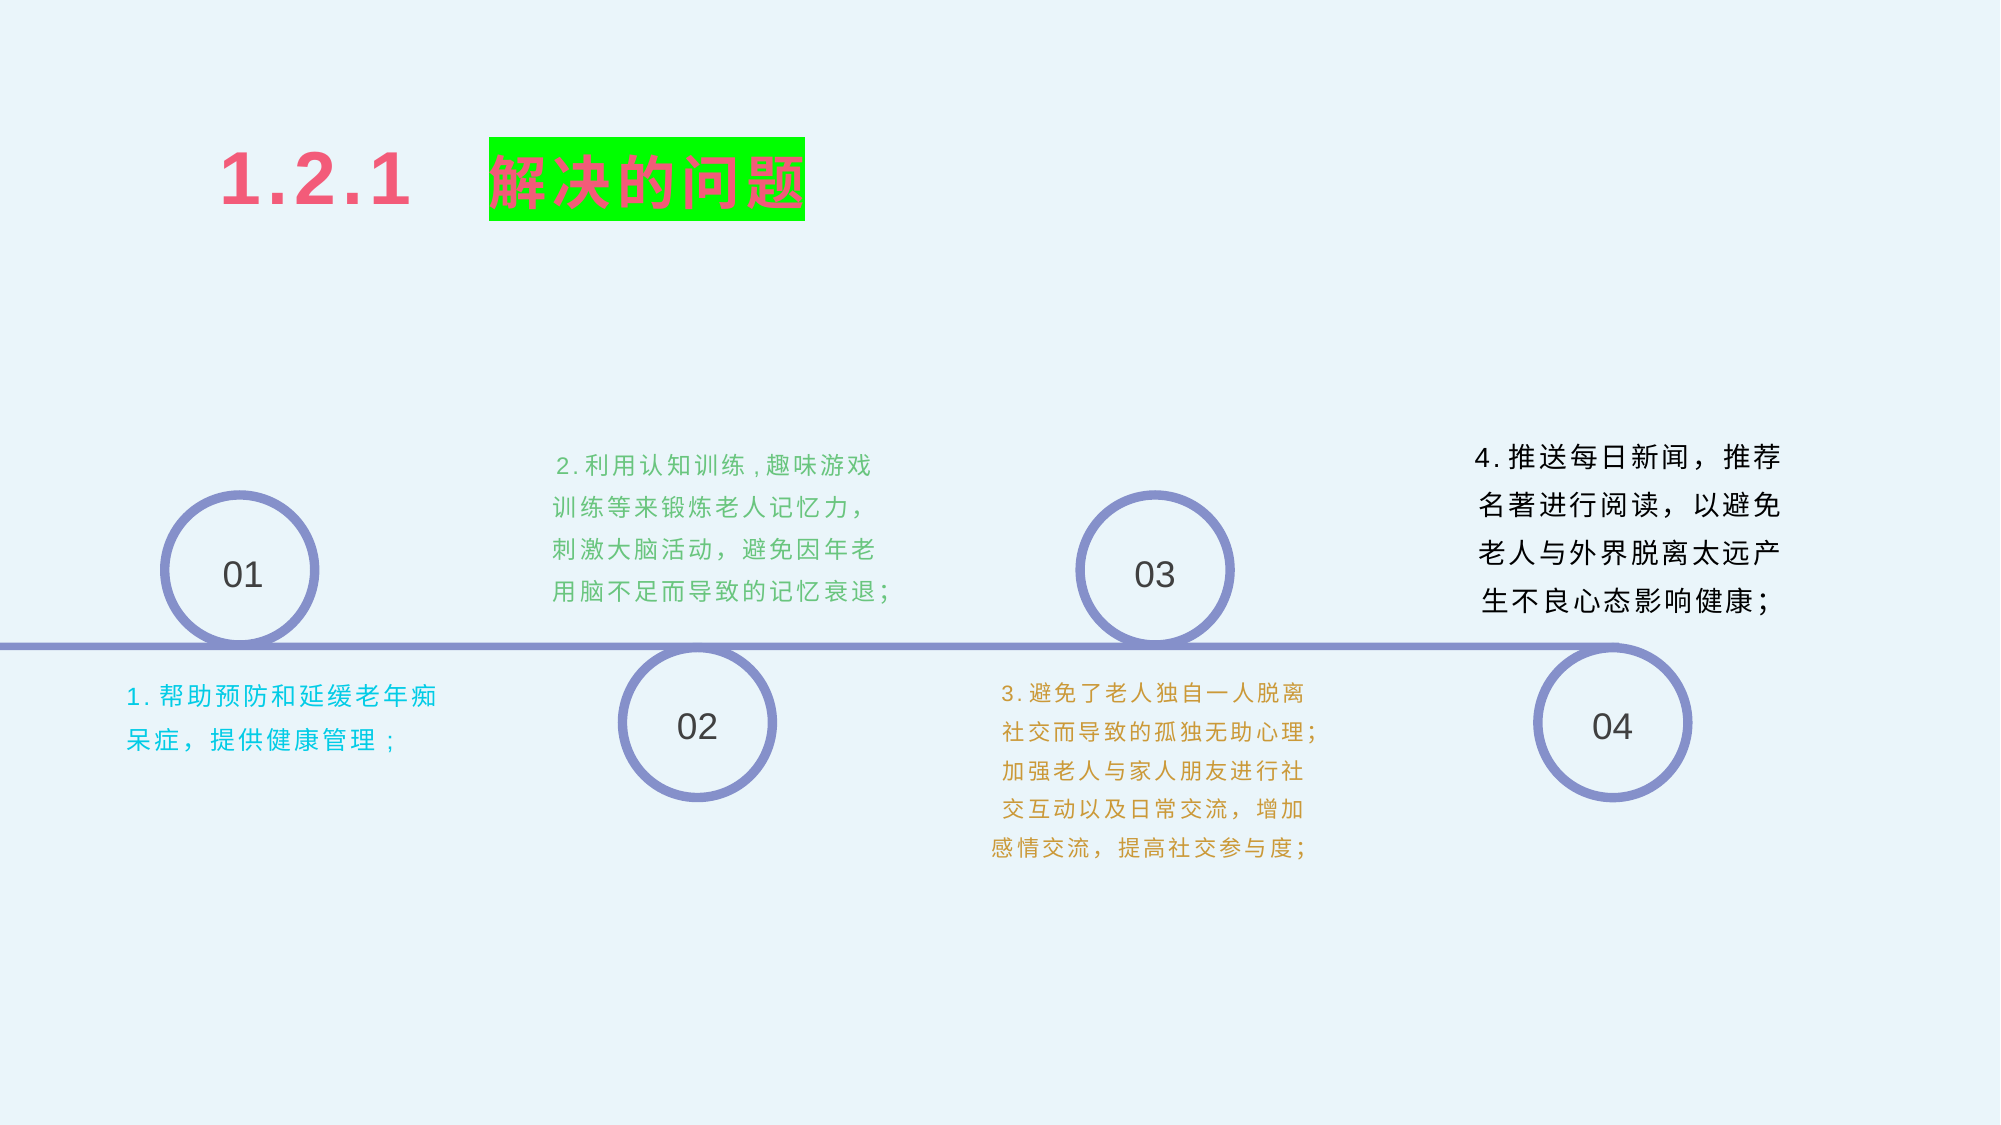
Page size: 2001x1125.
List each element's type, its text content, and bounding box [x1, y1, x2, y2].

text_box 02 [658, 689, 737, 755]
text_box 01 [204, 537, 282, 604]
text_box 03 [1116, 537, 1194, 604]
text_box 1.2.1 解决的问题 [204, 93, 1387, 248]
text_box [621, 646, 774, 799]
text_box [0, 642, 1620, 651]
text_box [1536, 646, 1689, 799]
text_box [163, 493, 316, 646]
text_box [1079, 493, 1232, 646]
text_box 4.推送每日新闻，推荐名著进行阅读，以避免老人与外界脱离太远产生不良心态影响健康； [1440, 420, 1800, 630]
text_box 3.避免了老人独自一人脱离社交而导致的孤独无助心理；加强老人与家人朋友进行社交互动以及日常交流，增加感情交流，提高社交参与度； [975, 662, 1335, 872]
text_box 1.帮助预防和延缓老年痴呆症，提供健康管理; [111, 662, 471, 872]
text_box 2.利用认知训练,趣味游戏训练等来锻炼老人记忆力，刺激大脑活动，避免因年老用脑不足而导致的记忆衰退； [536, 432, 895, 643]
text_box 04 [1573, 689, 1652, 755]
